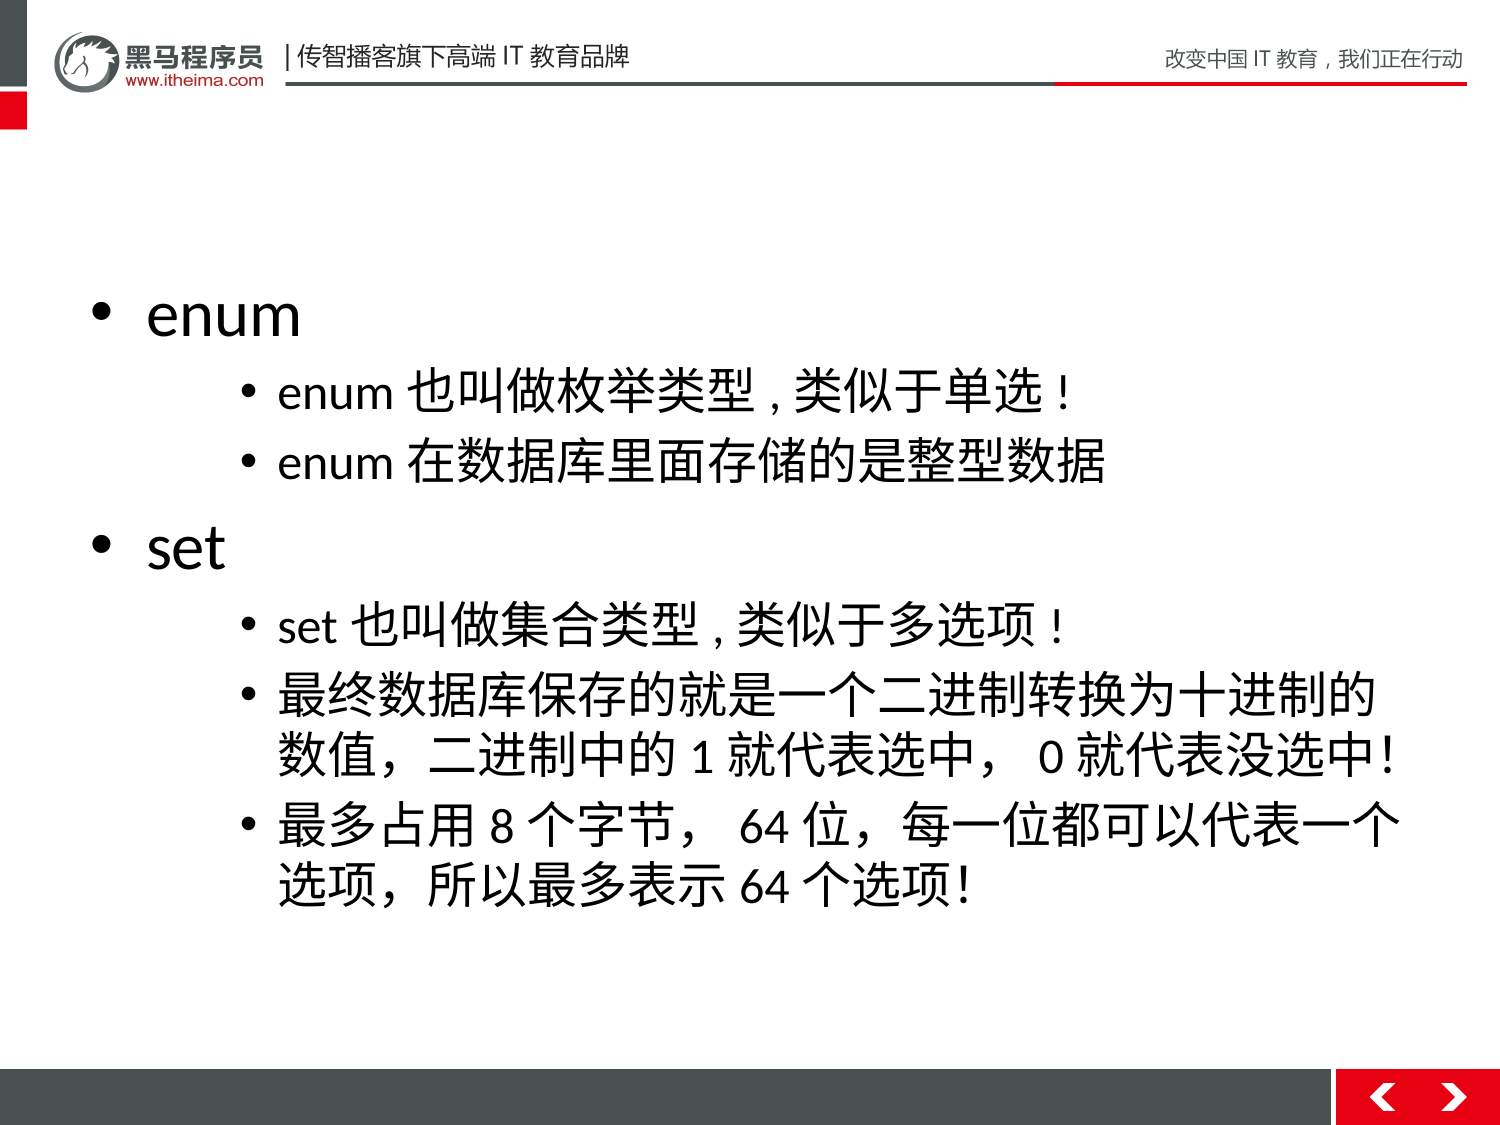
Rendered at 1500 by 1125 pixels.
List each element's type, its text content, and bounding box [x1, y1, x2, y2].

picture [0, 0, 1500, 1125]
list enum enum也叫做枚举类型,类似于单选! enum在数据库里面存储的是整型数据 set set也叫做集合类型,类似于多选项! 最终数据库保存的就是一个二进制转换为十进制的数值，二进制中的1就代表选中，0就代表没选中！ 最多占用8个字节，64位，每一位都可以代表一个选项，所以最多表示64个选项！ [75, 262, 1425, 1005]
